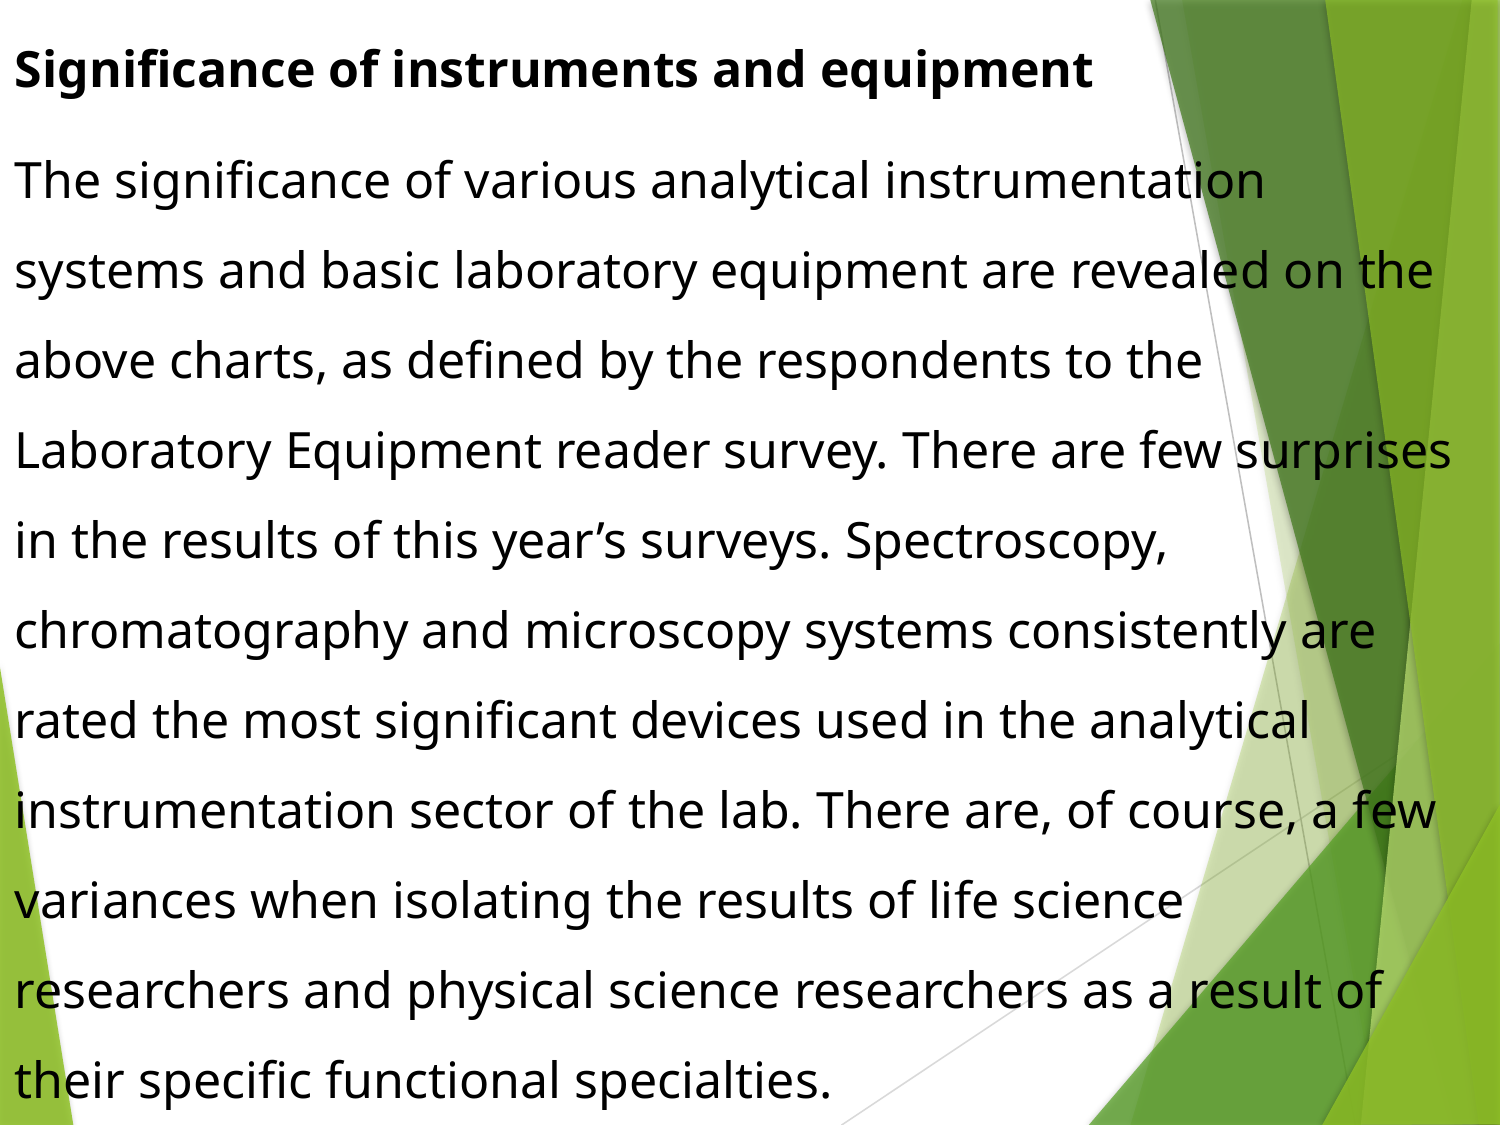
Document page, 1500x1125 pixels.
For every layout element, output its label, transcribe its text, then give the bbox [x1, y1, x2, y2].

text_box Significance of instruments and equipment The significance of various analytical instrumentation systems and basic laboratory equipment are revealed on the above charts, as defined by the respondents to the Laboratory Equipment reader survey. There are few surprises in the results of this year’s surveys. Spectroscopy, chromatography and microscopy systems consistently are rated the most significant devices used in the analytical instrumentation sector of the lab. There are, of course, a few variances when isolating the results of life science researchers and physical science researchers as a result of their specific functional specialties. [0, 0, 1485, 1116]
